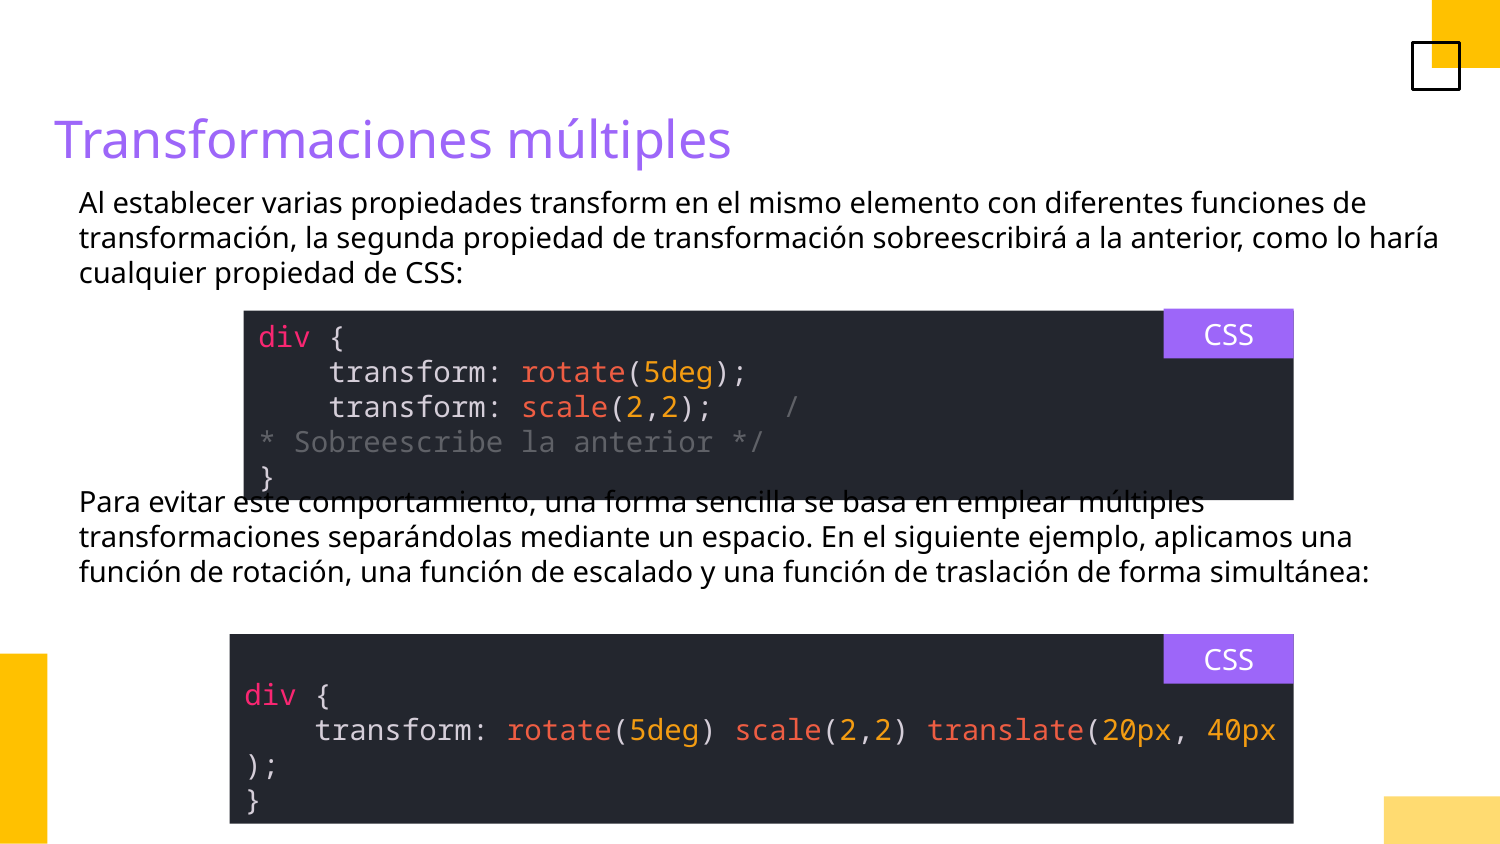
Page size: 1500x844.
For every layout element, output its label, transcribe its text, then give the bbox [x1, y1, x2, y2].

text_box CSS [1163, 308, 1294, 359]
text_box div { transform: rotate(5deg) scale(2,2) translate(20px, 40px); } [229, 634, 1294, 824]
text_box Transformaciones múltiples [40, 91, 1460, 186]
text_box Para evitar este comportamiento, una forma sencilla se basa en emplear múltiples transformaciones separándolas mediante un espacio. En el siguiente ejemplo, aplicamos una función de rotación, una función de escalado y una función de traslación de forma simultánea: [44, 468, 1460, 608]
text_box CSS [1163, 634, 1294, 684]
text_box Al establecer varias propiedades transform en el mismo elemento con diferentes funciones de transformación, la segunda propiedad de transformación sobreescribirá a la anterior, como lo haría cualquier propiedad de CSS: [44, 169, 1460, 309]
text_box div { transform: rotate(5deg); transform: scale(2,2); /* Sobreescribe la anterior */ } [243, 310, 1294, 468]
